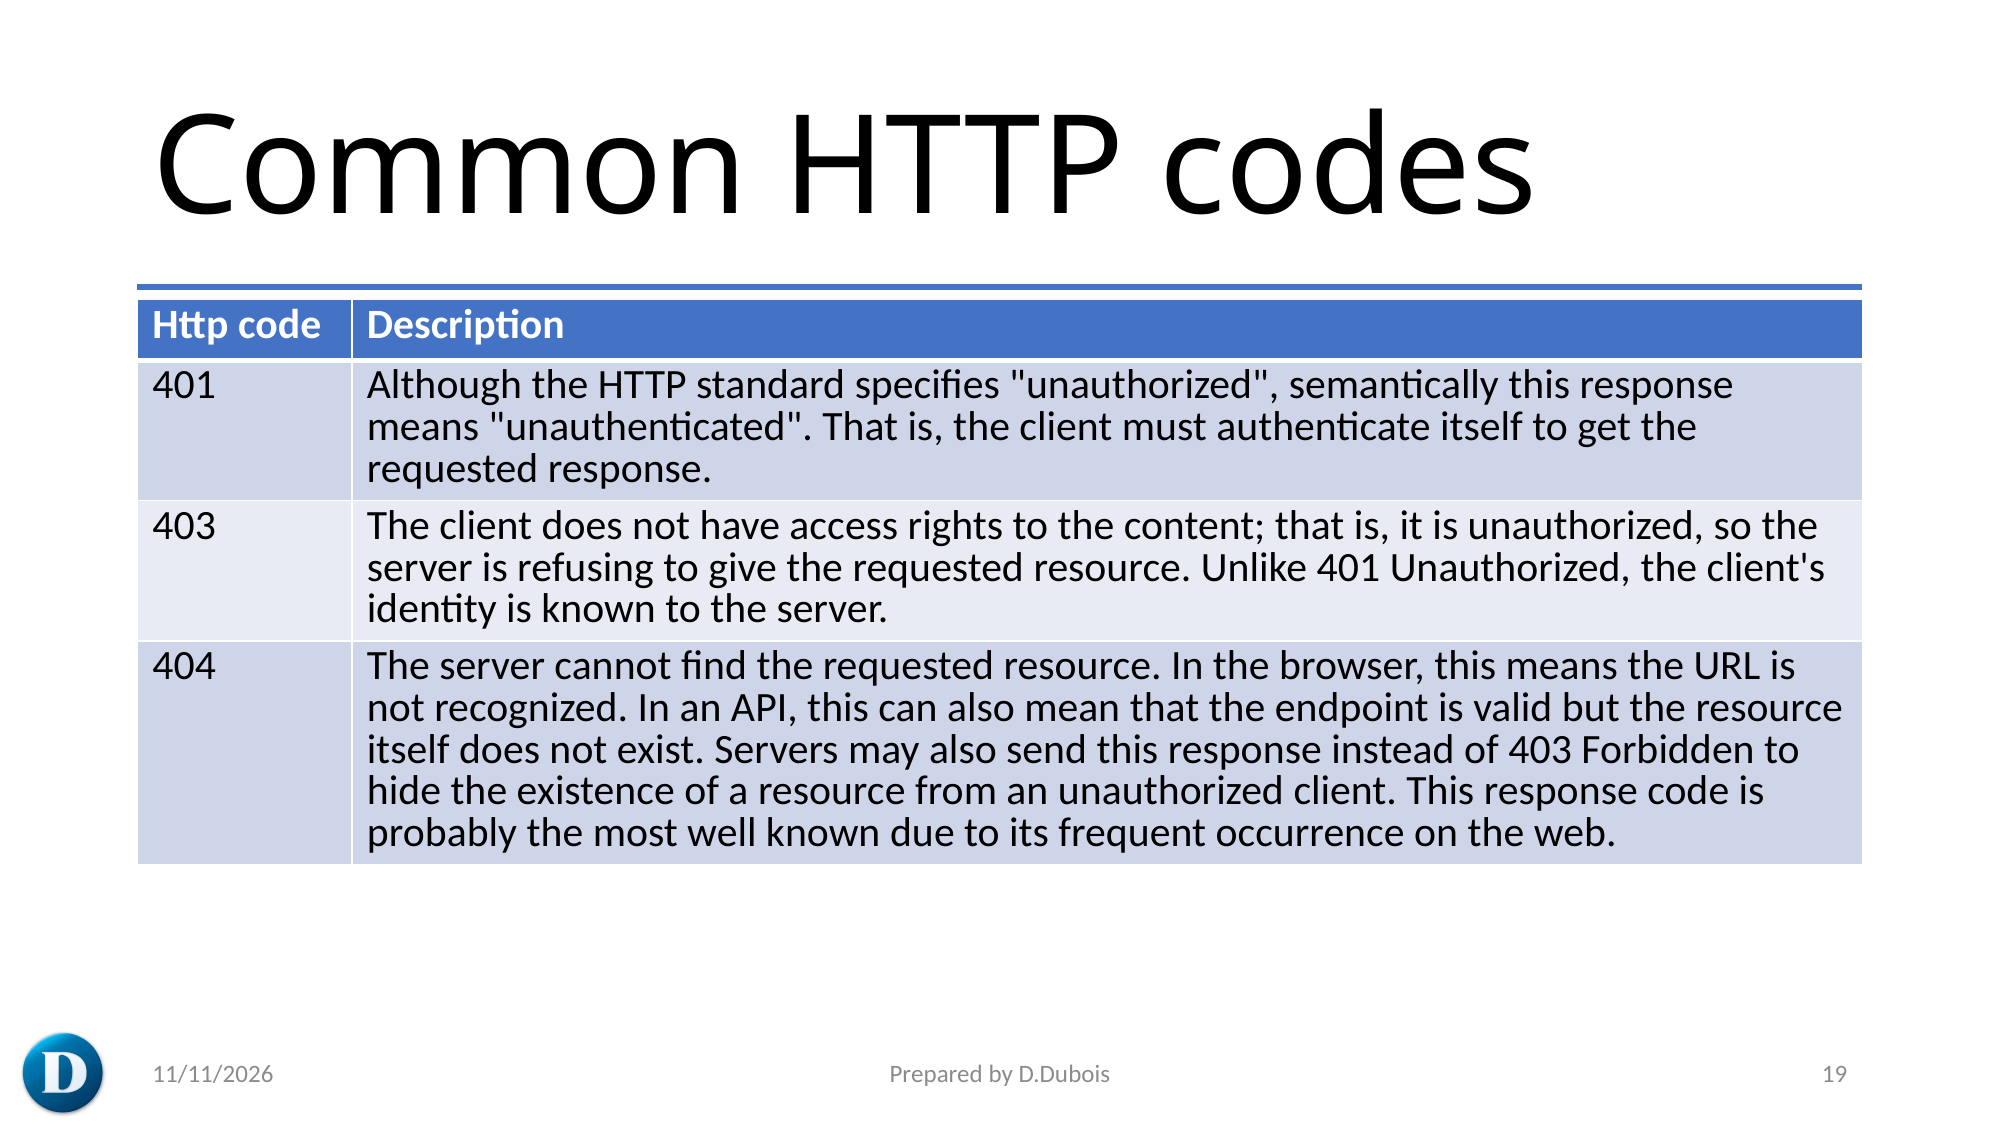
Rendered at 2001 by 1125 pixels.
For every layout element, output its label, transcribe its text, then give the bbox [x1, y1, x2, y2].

table_cell 401 [138, 363, 351, 500]
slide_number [137, 1042, 588, 1103]
title Common HTTP codes [137, 59, 1863, 278]
table_header Http code [138, 300, 351, 358]
table_cell Although the HTTP standard specifies "unauthorized", semantically this response means "unauthenticated". That is, the client must authenticate itself to get the requested response. [353, 363, 1862, 500]
slide_number 19 [1412, 1042, 1863, 1103]
table_cell 403 [138, 501, 351, 640]
picture [14, 1024, 111, 1121]
table_cell The server cannot find the requested resource. In the browser, this means the URL is not recognized. In an API, this can also mean that the endpoint is valid but the resource itself does not exist. Servers may also send this response instead of 403 Forbidden to hide the existence of a resource from an unauthorized client. This response code is probably the most well known due to its frequent occurrence on the web. [353, 642, 1862, 864]
footer Prepared by D.Dubois [662, 1042, 1338, 1103]
table_header Description [353, 300, 1862, 358]
table_cell 404 [138, 642, 351, 864]
table_cell The client does not have access rights to the content; that is, it is unauthorized, so the server is refusing to give the requested resource. Unlike 401 Unauthorized, the client's identity is known to the server. [353, 501, 1862, 640]
